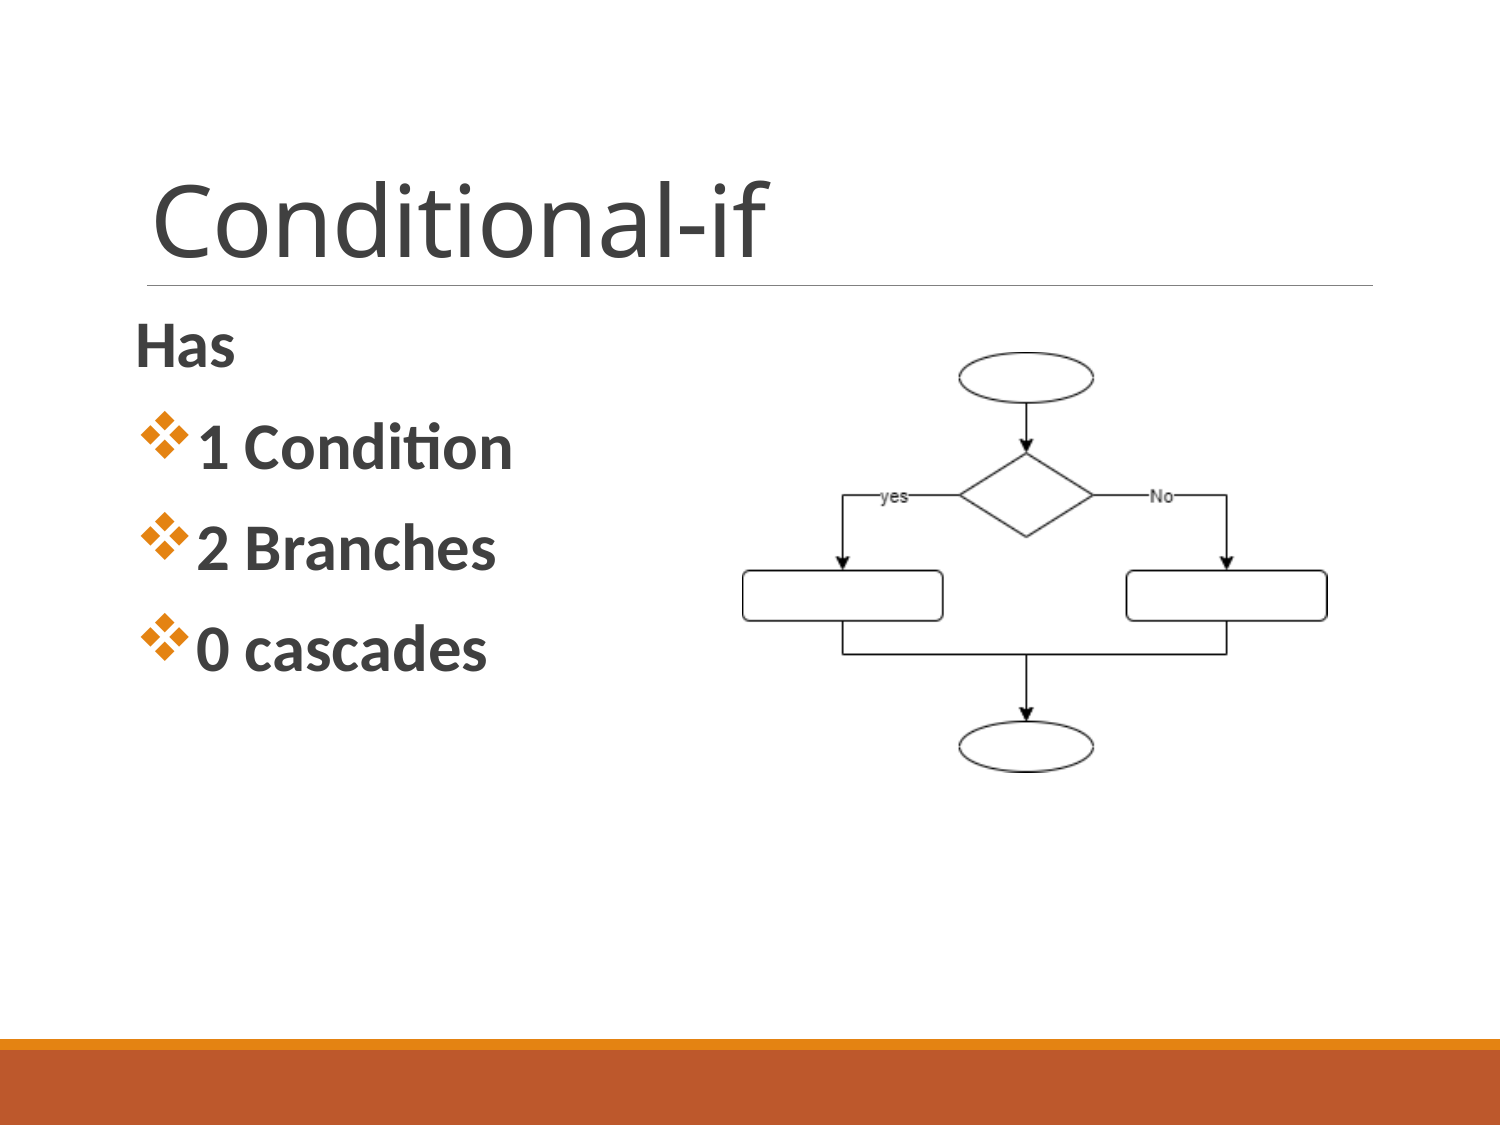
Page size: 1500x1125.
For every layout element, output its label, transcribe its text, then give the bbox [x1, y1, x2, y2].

title Conditional-if [135, 47, 1373, 285]
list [741, 351, 1328, 774]
list Has 1 Condition 2 Branches 0 cascades [135, 302, 743, 963]
